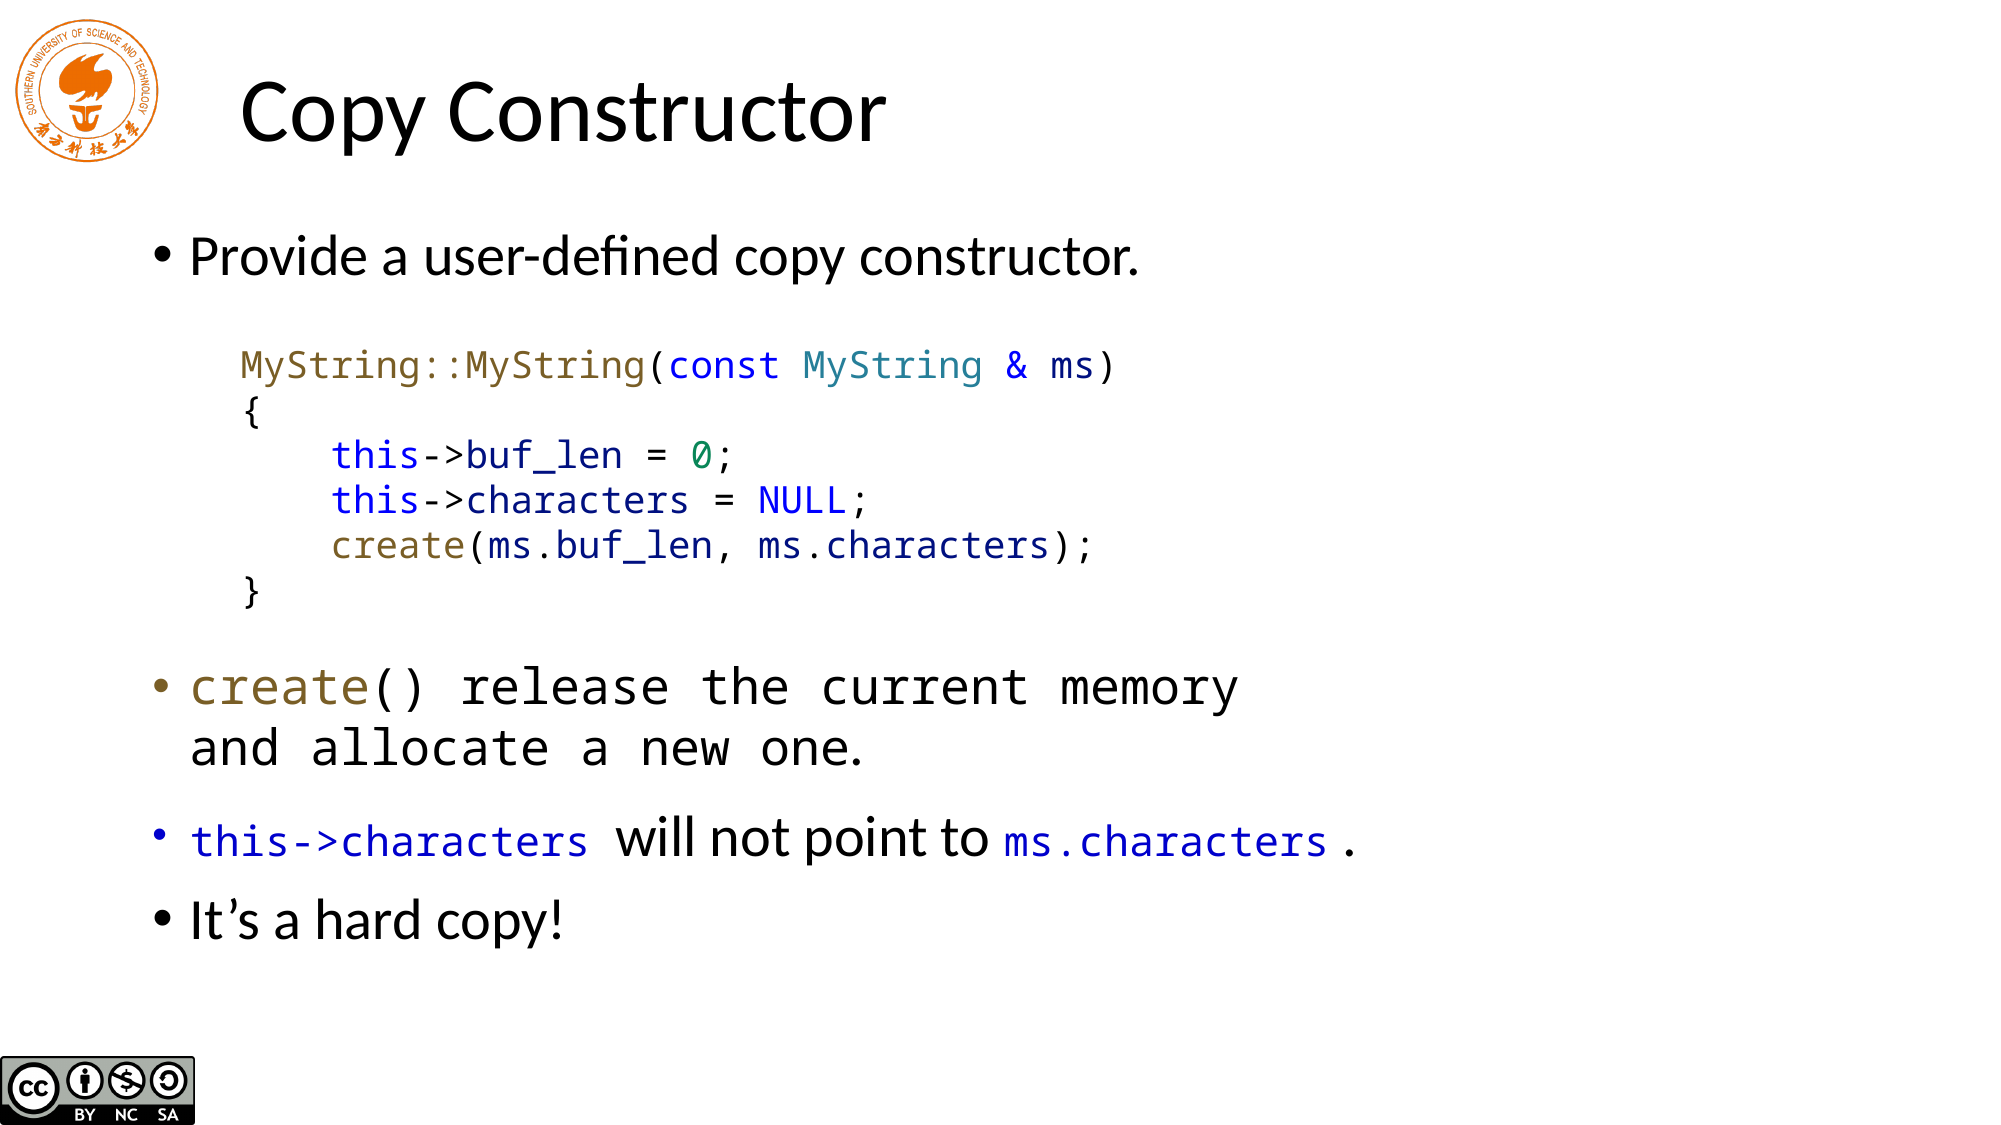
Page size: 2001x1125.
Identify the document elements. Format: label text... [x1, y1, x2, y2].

list Provide a user-defined copy constructor. [137, 217, 1951, 385]
text_box create() release the current memory and allocate a new one. [137, 654, 1951, 798]
text_box this->characters will not point to ms.characters . It’s a hard copy! [137, 798, 1951, 961]
text_box MyString::MyString(const MyString & ms) { this->buf_len = 0; this->characters = NULL; create(ms.buf_len, ms.characters); } [225, 333, 1272, 619]
picture [0, 1056, 195, 1125]
title Copy Constructor [225, 43, 1951, 181]
picture [10, 0, 170, 166]
